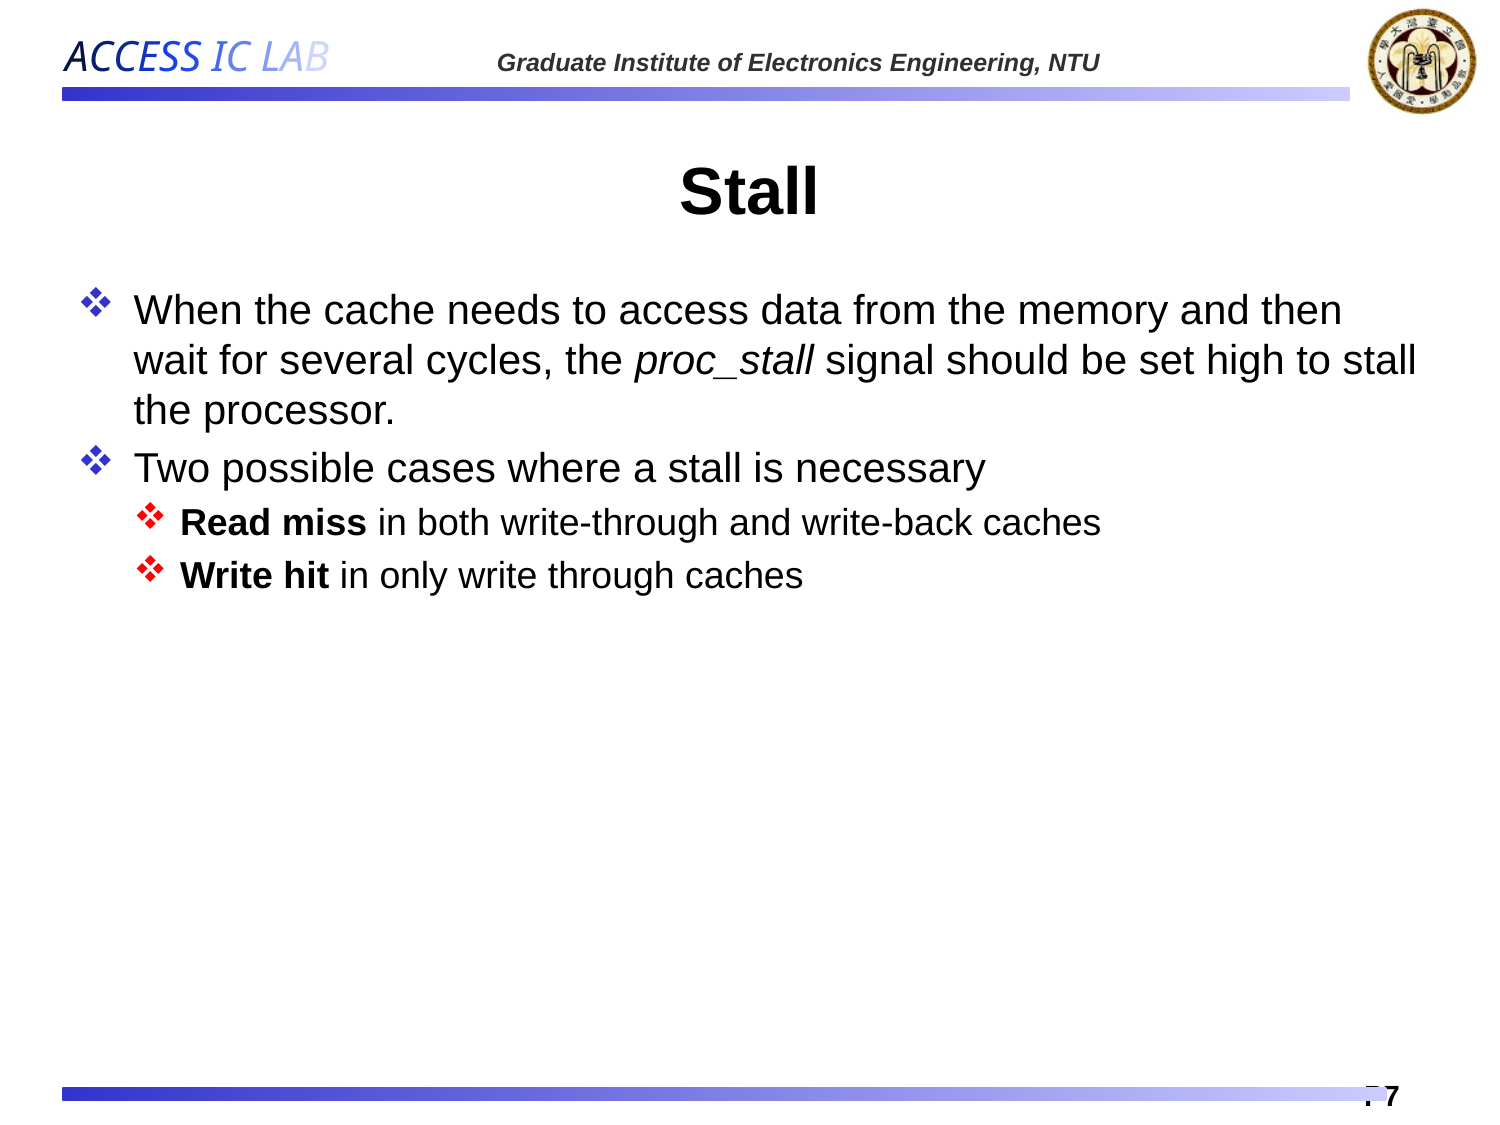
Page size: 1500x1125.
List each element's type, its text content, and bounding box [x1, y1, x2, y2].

list When the cache needs to access data from the memory and then wait for several cycles, the proc_stall signal should be set high to stall the processor. Two possible cases where a stall is necessary Read miss in both write-through and write-back caches Write hit in only write through caches [62, 275, 1438, 1063]
title Stall [62, 124, 1438, 251]
picture [1359, 0, 1488, 125]
